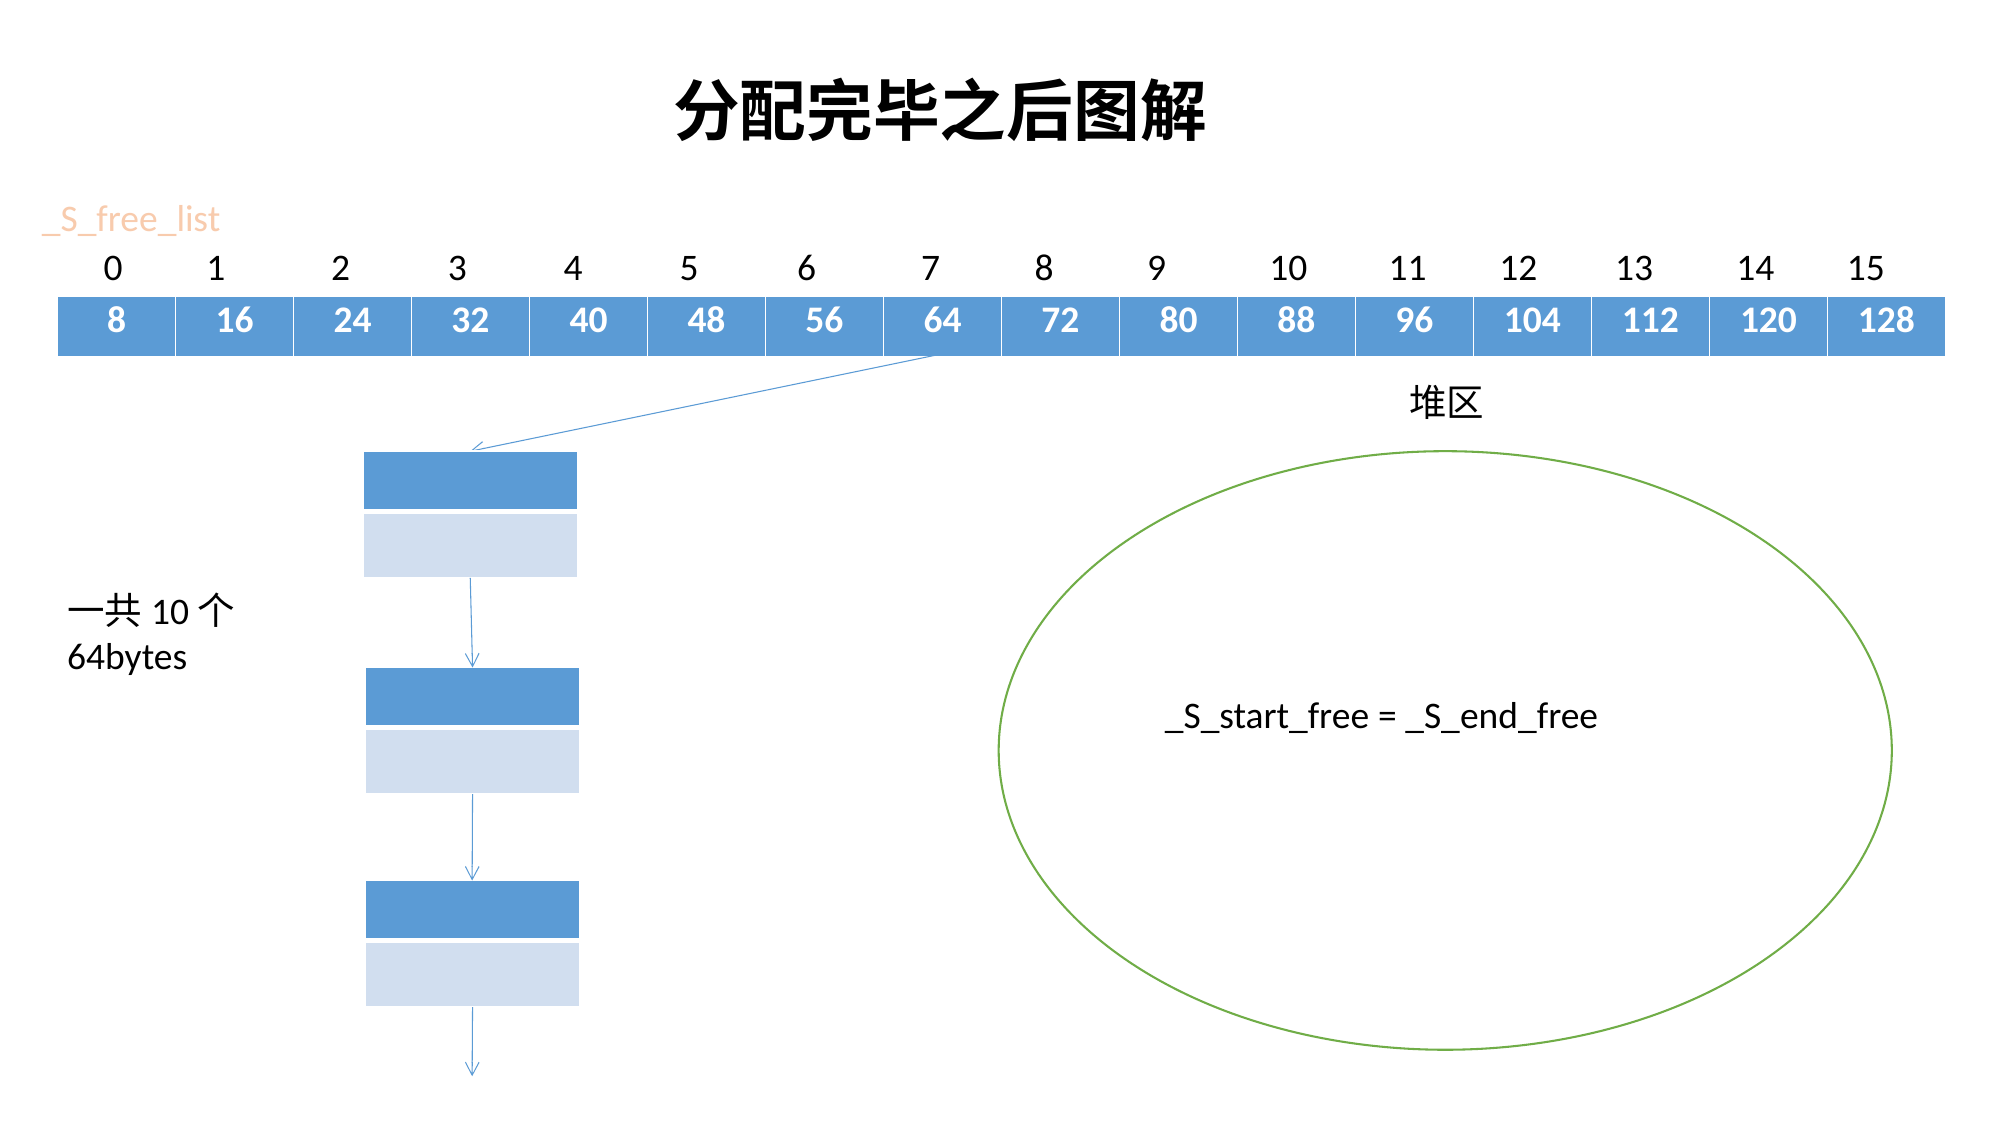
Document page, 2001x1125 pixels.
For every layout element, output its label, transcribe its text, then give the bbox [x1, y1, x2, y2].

text_box _S_start_free = _S_end_free [1150, 683, 1741, 744]
table_header 80 [1120, 297, 1237, 356]
text_box 堆区 [1292, 371, 1628, 432]
text_box 6 [765, 235, 857, 296]
table_header 64 [884, 297, 1001, 356]
table_header 120 [1710, 297, 1827, 356]
table_cell [364, 514, 577, 577]
text_box 9 [1132, 235, 1224, 296]
table_header [366, 668, 579, 725]
text_box 8 [1019, 235, 1112, 296]
table_header 72 [1002, 297, 1119, 356]
text_box 3 [424, 235, 516, 296]
text_box 15 [1832, 235, 1924, 296]
text_box 分配完毕之后图解 [612, 61, 1447, 157]
table_header 40 [530, 297, 647, 353]
table_header 104 [1474, 297, 1591, 356]
table_header 112 [1592, 297, 1709, 356]
text_box 一共10个64bytes [52, 579, 363, 685]
table_header [366, 881, 579, 938]
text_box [470, 353, 944, 452]
table_header 24 [294, 297, 411, 356]
table_cell [366, 730, 579, 793]
text_box 5 [656, 235, 748, 296]
text_box _S_free_list [27, 186, 297, 246]
text_box 7 [889, 235, 981, 296]
table_header 96 [1356, 297, 1473, 356]
table_header 8 [58, 297, 175, 356]
table_header 56 [766, 297, 883, 353]
table_header 128 [1828, 297, 1945, 356]
text_box 1 [191, 246, 283, 296]
text_box 14 [1712, 235, 1805, 296]
text_box 2 [299, 235, 391, 296]
text_box 10 [1254, 235, 1346, 296]
text_box 13 [1600, 235, 1692, 296]
table_header [364, 452, 577, 509]
table_cell [366, 943, 579, 1006]
table_header 88 [1238, 297, 1355, 356]
text_box 4 [540, 235, 632, 296]
text_box 11 [1365, 235, 1457, 296]
table_header 16 [176, 297, 293, 356]
table_header 48 [648, 297, 765, 353]
text_box 12 [1484, 235, 1576, 296]
text_box [997, 450, 1893, 1051]
table_header 32 [412, 297, 529, 356]
text_box 0 [88, 246, 181, 296]
